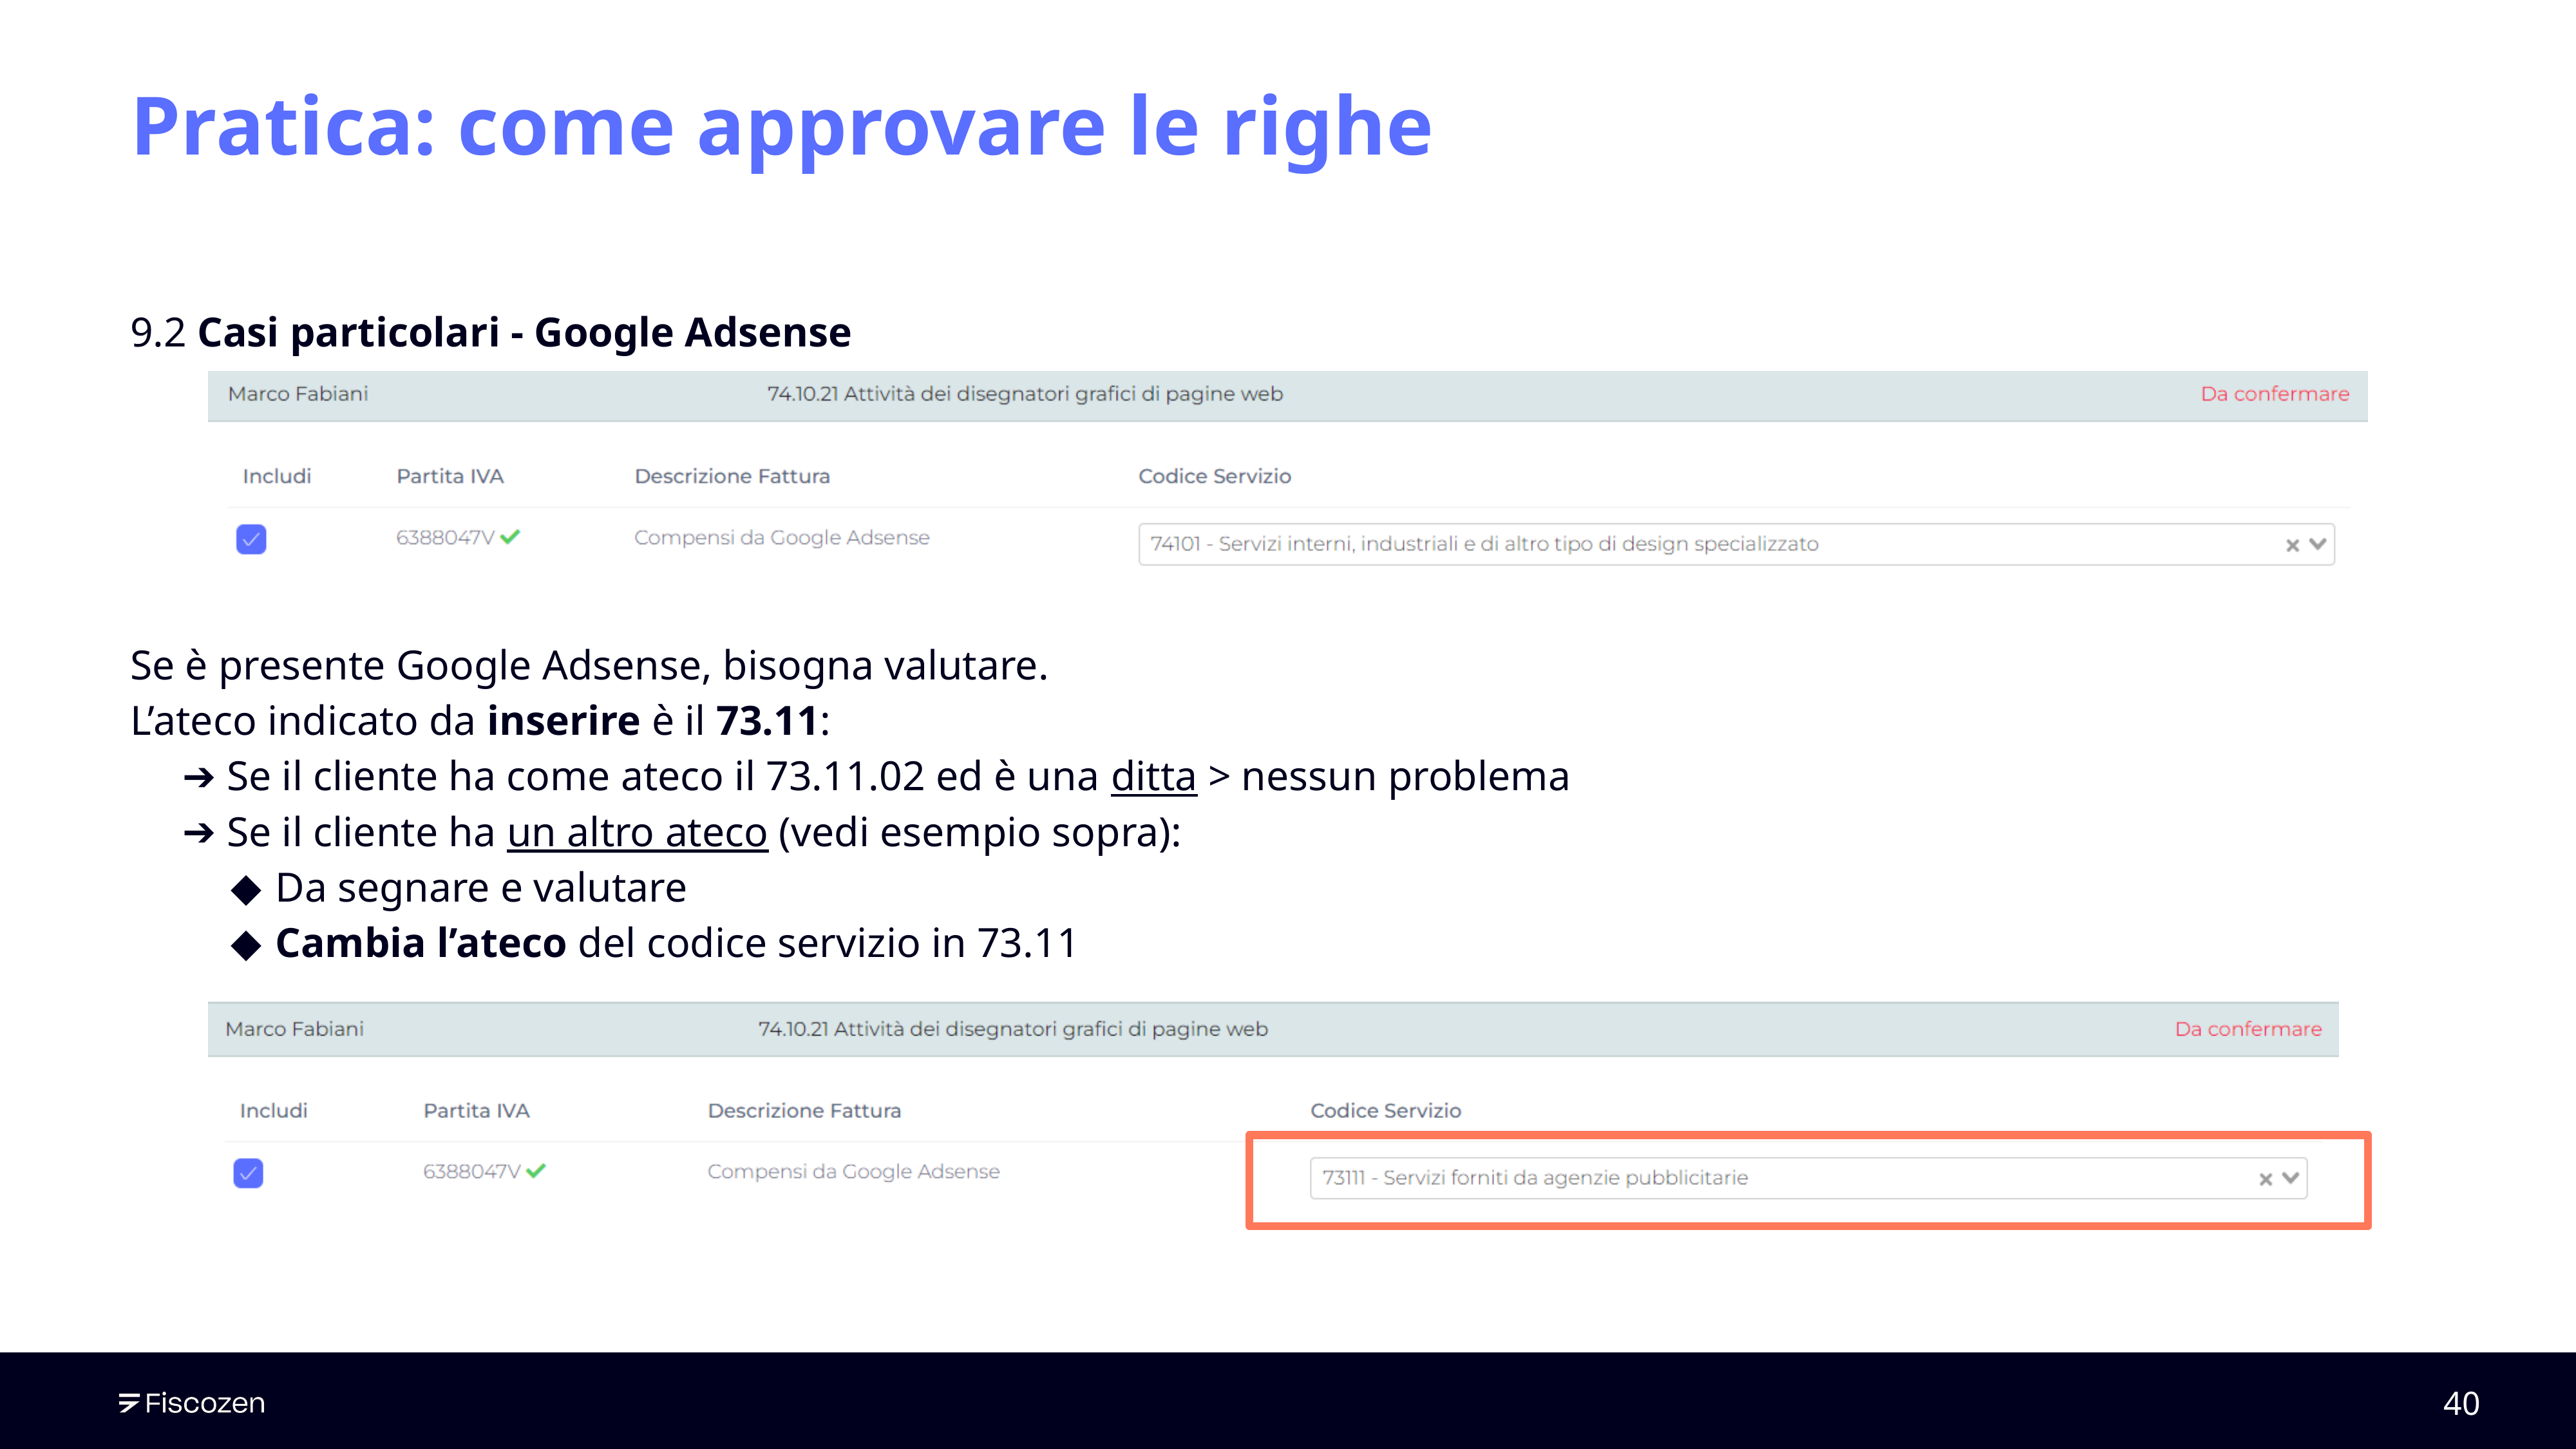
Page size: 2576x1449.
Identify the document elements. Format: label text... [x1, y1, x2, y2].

title Pratica: come approvare le righe [120, 64, 2456, 200]
picture [207, 370, 2369, 581]
picture [0, 1352, 2576, 1449]
list 9.2 Casi particolari - Google Adsense Se è presente Google Adsense, bisogna valutare. L’ateco indicato da inserire è il 73.11: Se il cliente ha come ateco il 73.11.02 ed è una ditta > nessun problema Se il cliente ha un altro ateco (vedi esempio sopra): Da segnare e valutare Cambia l’ateco del codice servizio in 73.11 [120, 289, 2456, 1352]
slide_number ‹#› [2322, 1377, 2486, 1449]
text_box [207, 1001, 2369, 1227]
